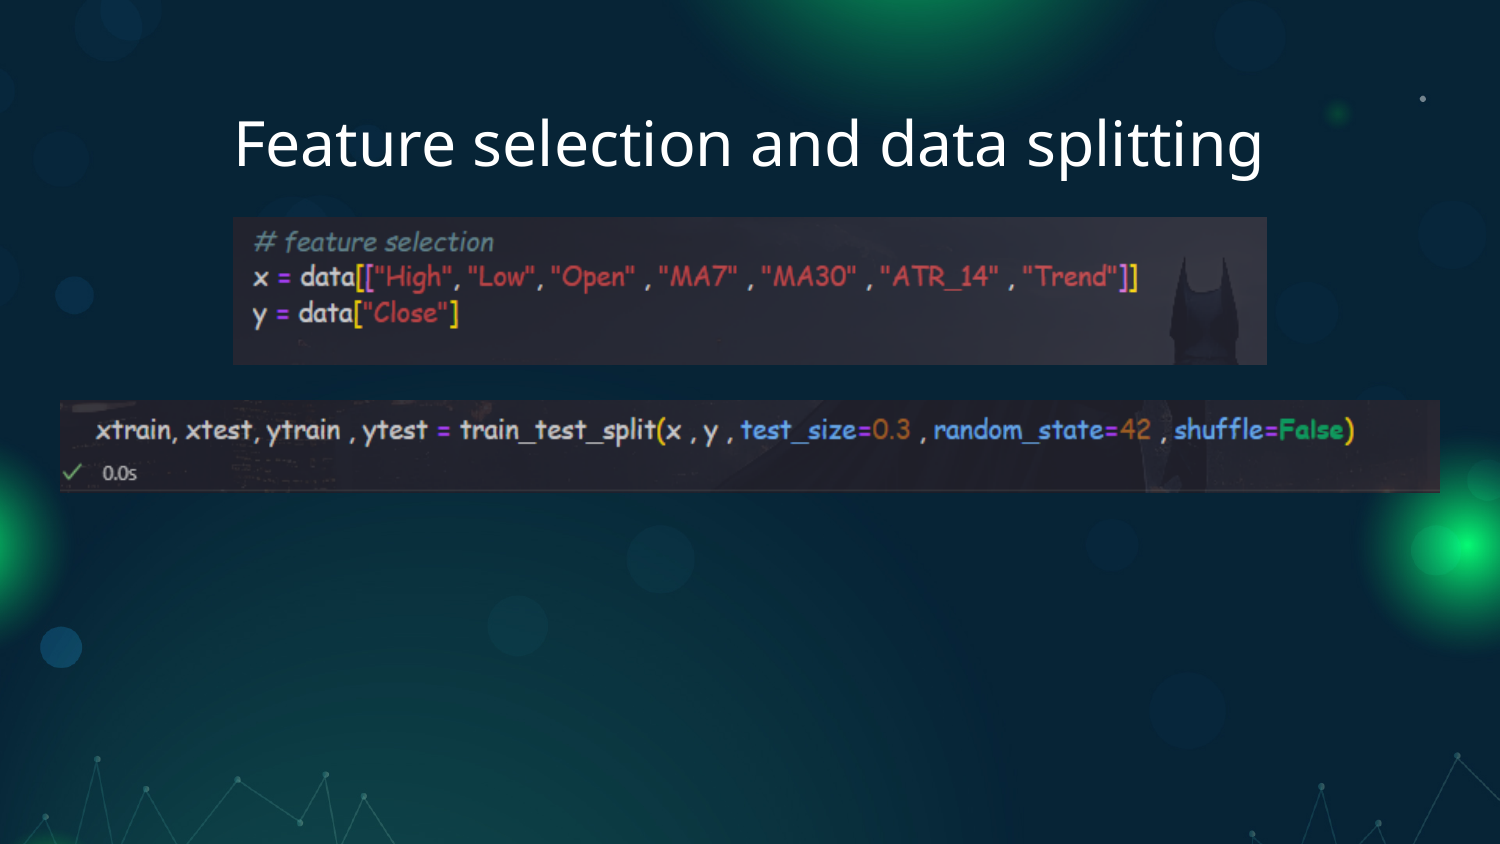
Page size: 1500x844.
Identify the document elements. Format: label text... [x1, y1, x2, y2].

title Feature selection and data splitting [118, 88, 1382, 183]
picture [0, 0, 1500, 844]
